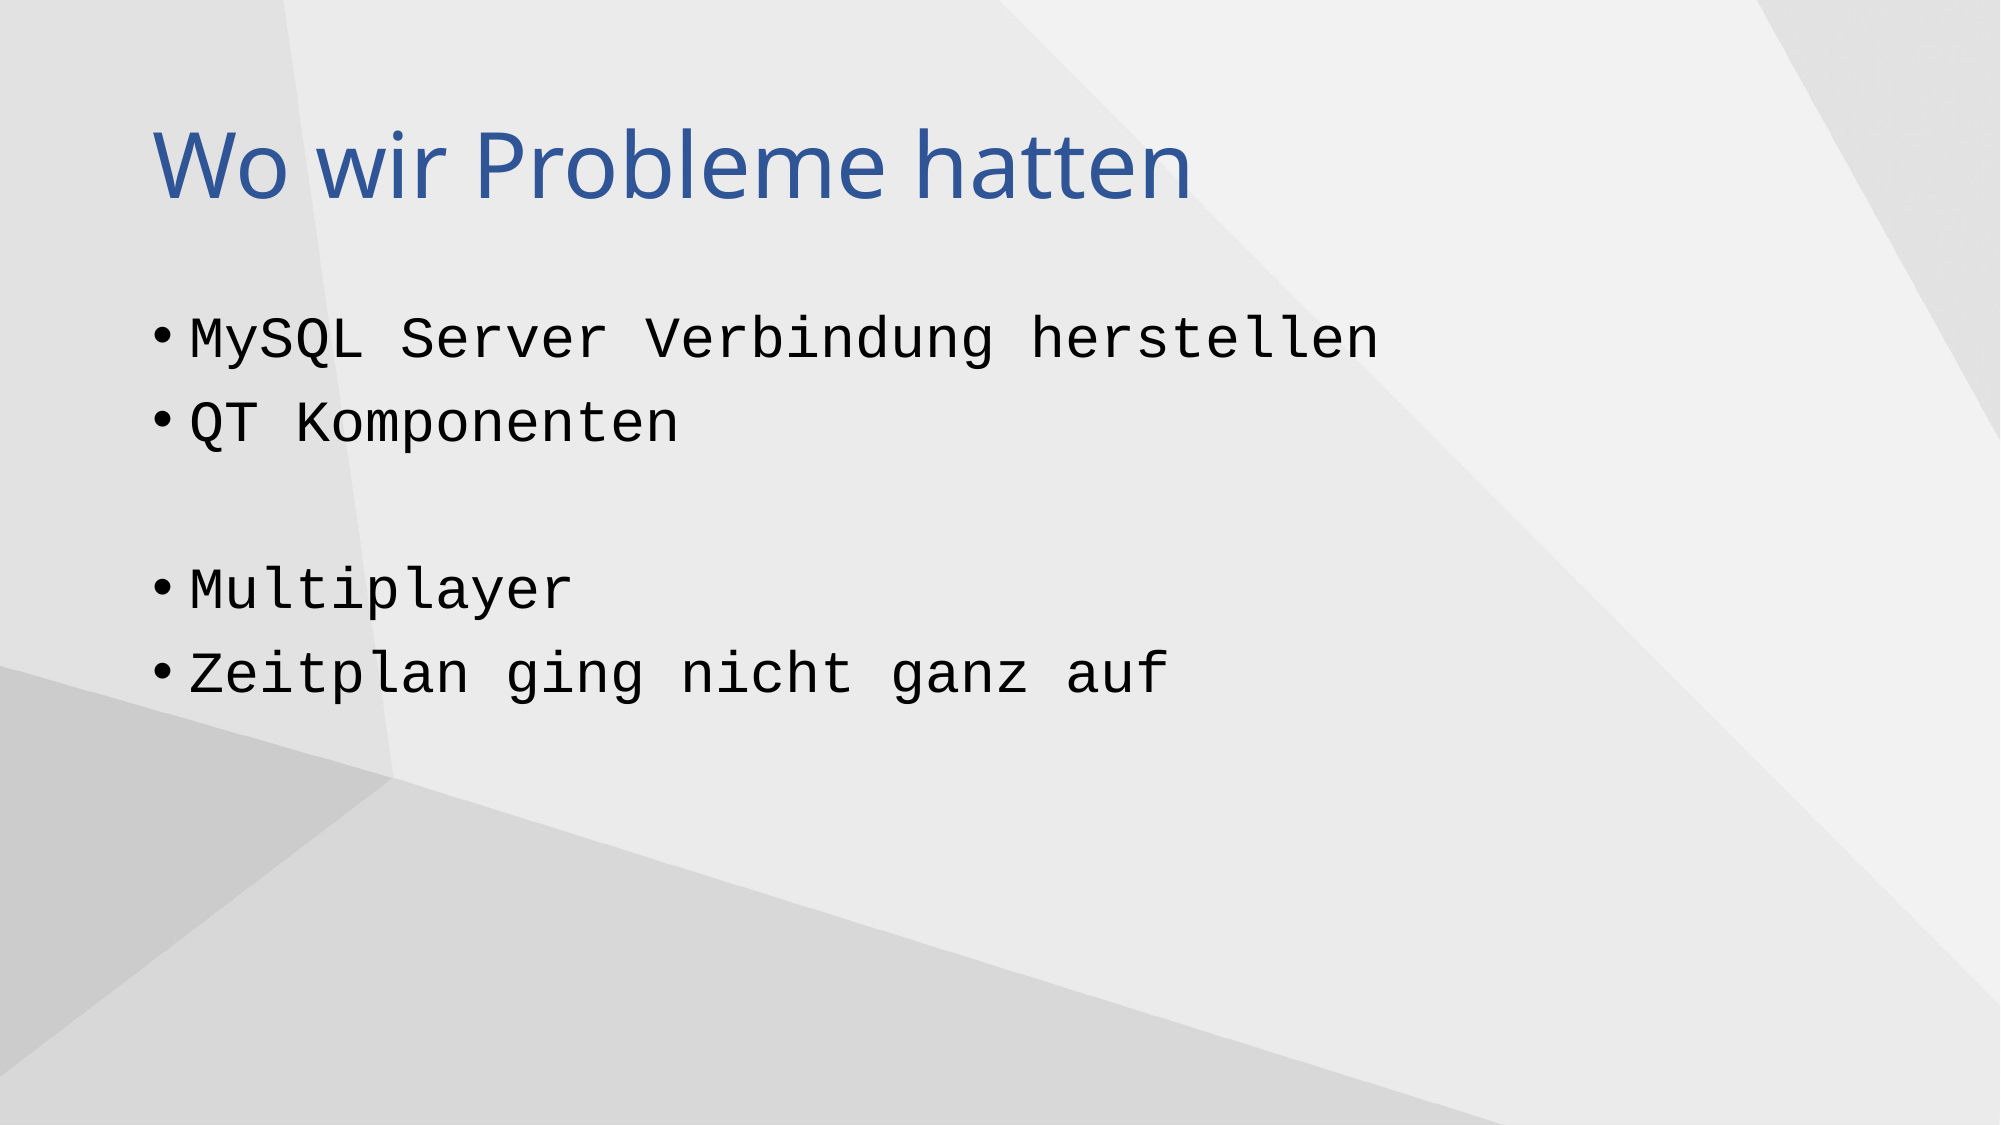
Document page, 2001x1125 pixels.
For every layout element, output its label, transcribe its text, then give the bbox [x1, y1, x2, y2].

title Wo wir Probleme hatten [137, 59, 1863, 278]
list MySQL Server Verbindung herstellen QT Komponenten Multiplayer Zeitplan ging nicht ganz auf [137, 299, 1863, 1014]
picture [0, 0, 2001, 1125]
